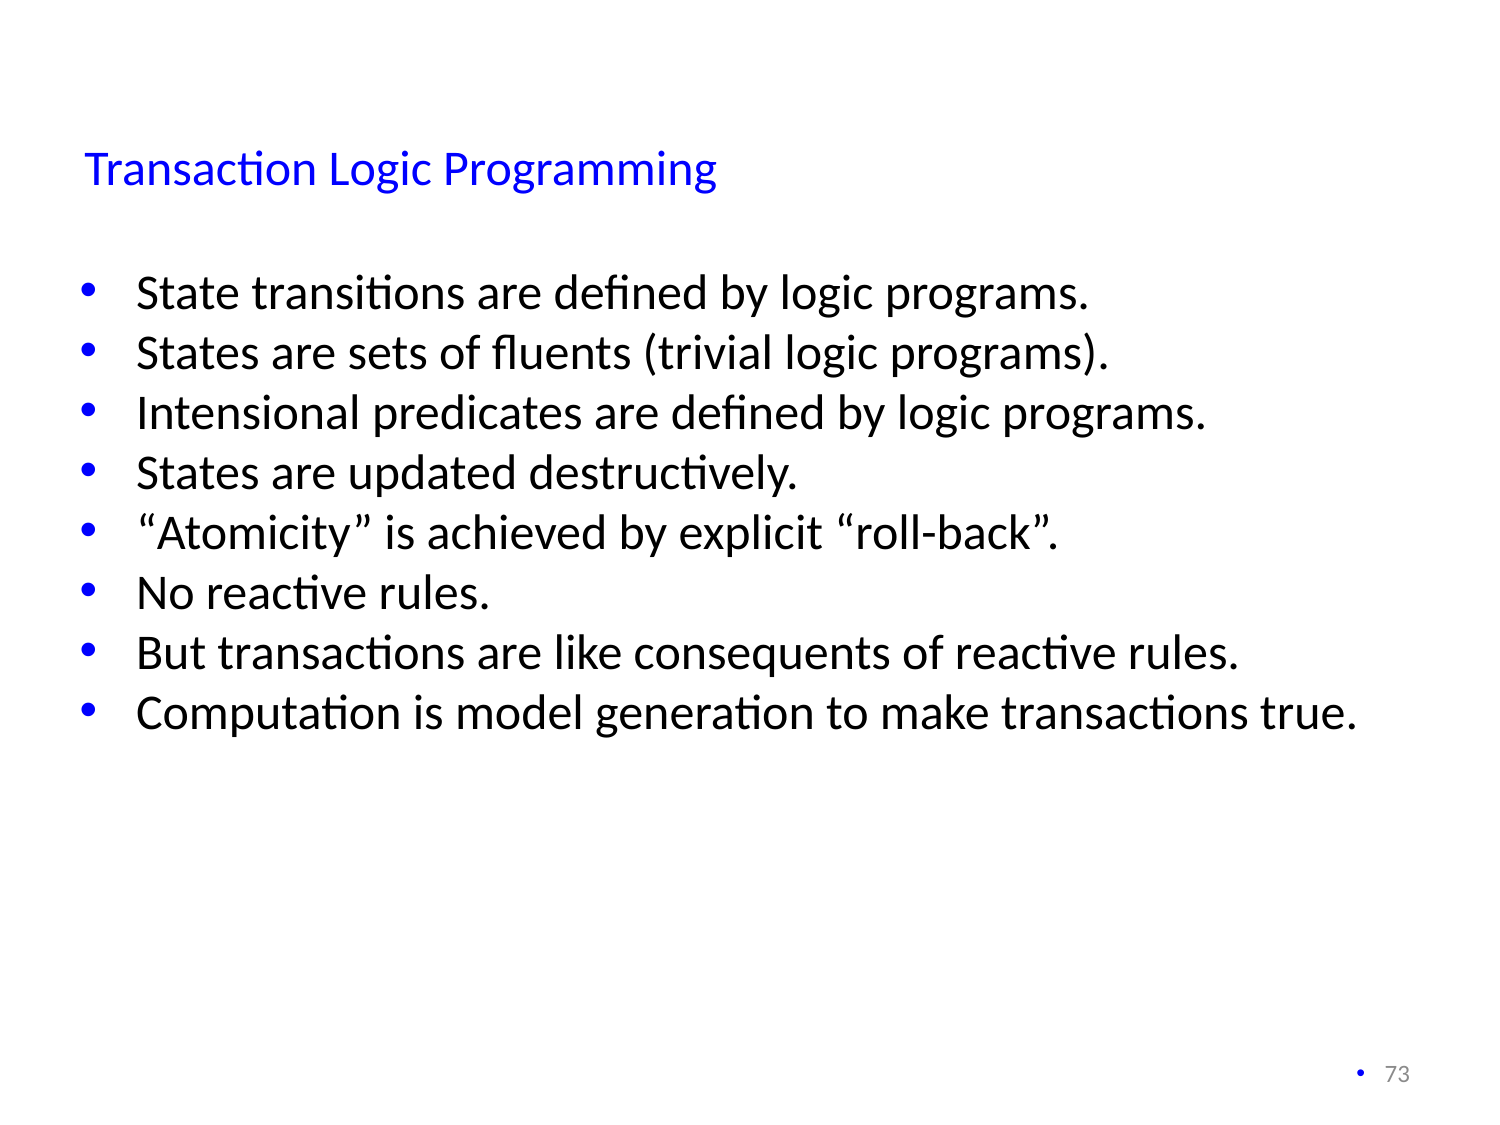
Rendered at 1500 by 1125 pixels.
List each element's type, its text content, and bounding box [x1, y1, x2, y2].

slide_number 73 [1074, 1042, 1425, 1103]
text_box Transaction Logic Programming [69, 127, 944, 203]
text_box State transitions are defined by logic programs. States are sets of fluents (trivial logic programs). Intensional predicates are defined by logic programs. States are updated destructively. “Atomicity” is achieved by explicit “roll-back”. No reactive rules. But transactions are like consequents of reactive rules. Computation is model generation to make transactions true. [64, 252, 1400, 747]
